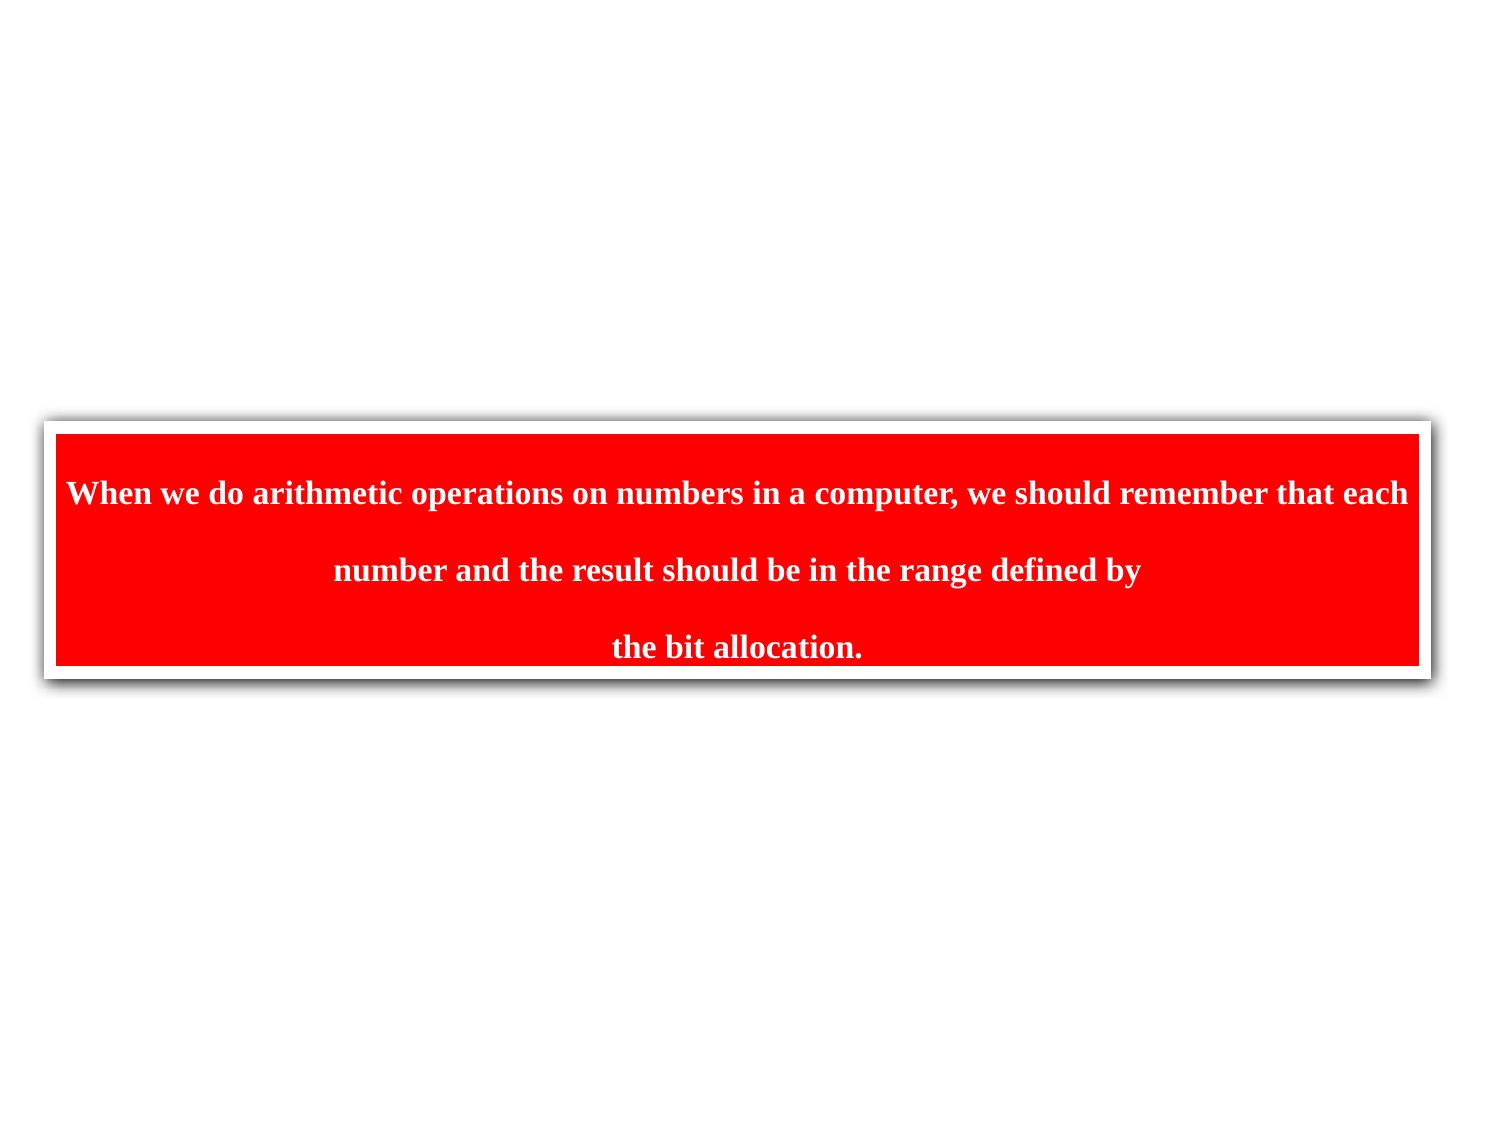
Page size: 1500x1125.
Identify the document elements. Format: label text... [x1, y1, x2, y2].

text_box When we do arithmetic operations on numbers in a computer, we should remember that each number and the result should be in the range defined by the bit allocation. [50, 427, 1425, 673]
